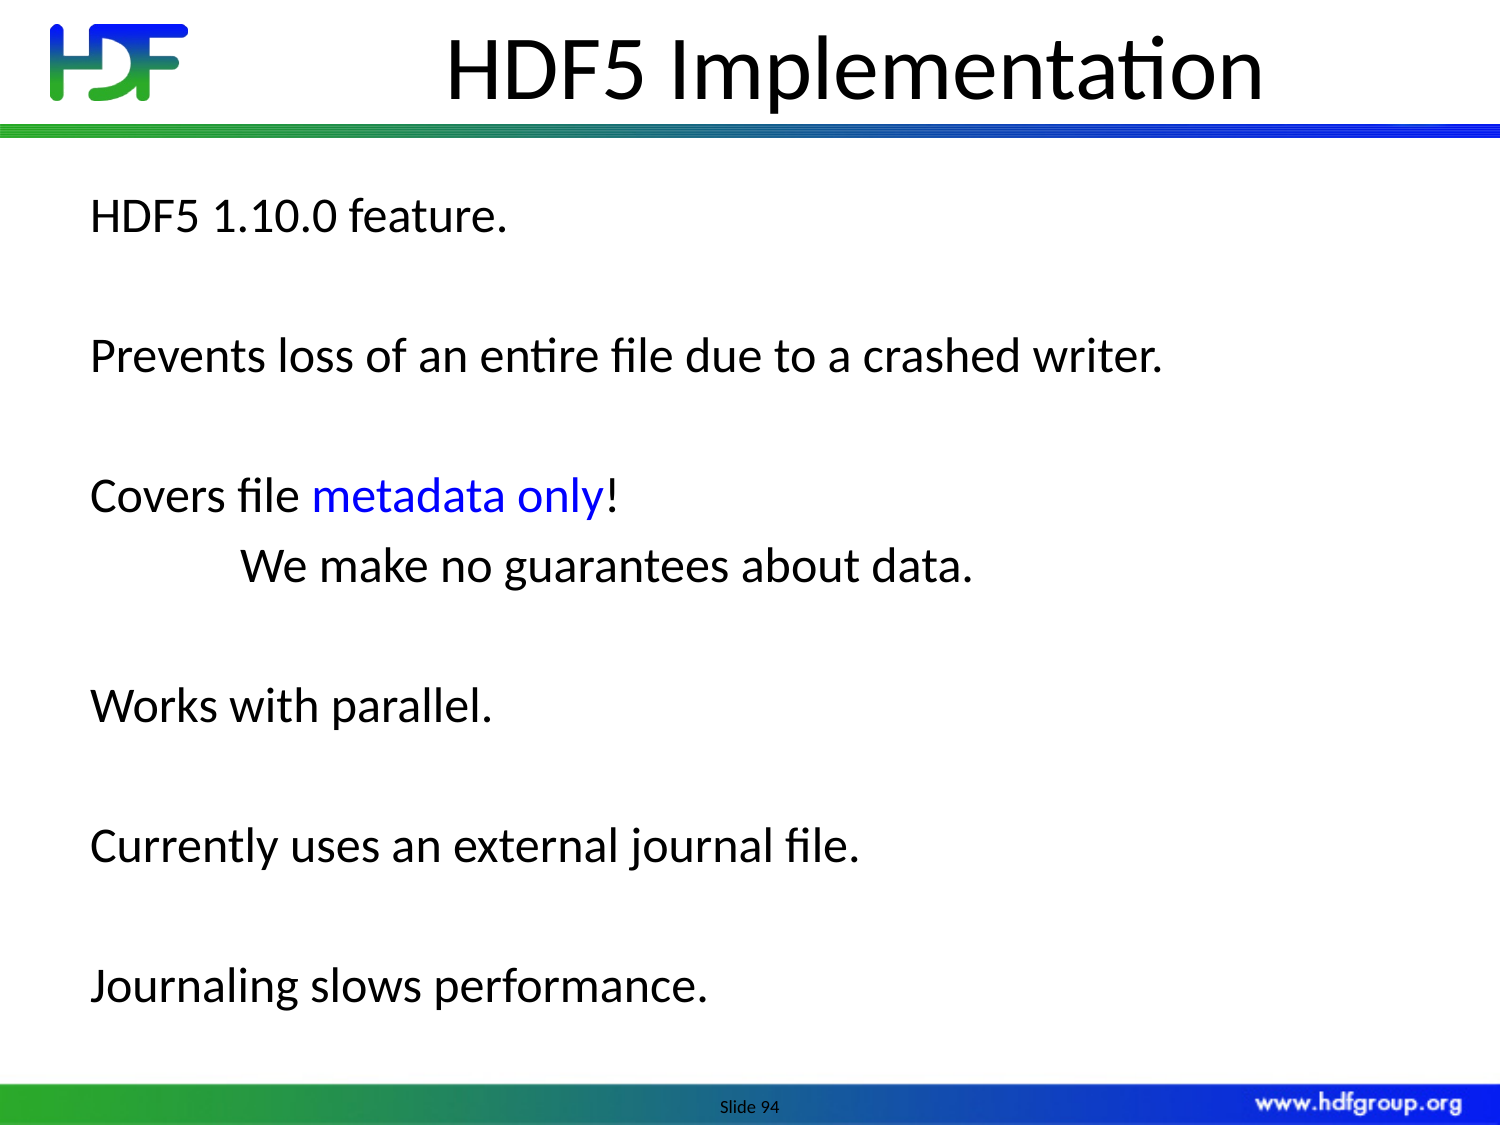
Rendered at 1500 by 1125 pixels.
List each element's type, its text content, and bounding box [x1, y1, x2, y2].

text_box HDF5 1.10.0 feature. Prevents loss of an entire file due to a crashed writer. Covers file metadata only! We make no guarantees about data. Works with parallel. Currently uses an external journal file. Journaling slows performance. [74, 174, 1438, 1050]
picture [0, 0, 1500, 1125]
title HDF5 Implementation [212, 0, 1500, 125]
